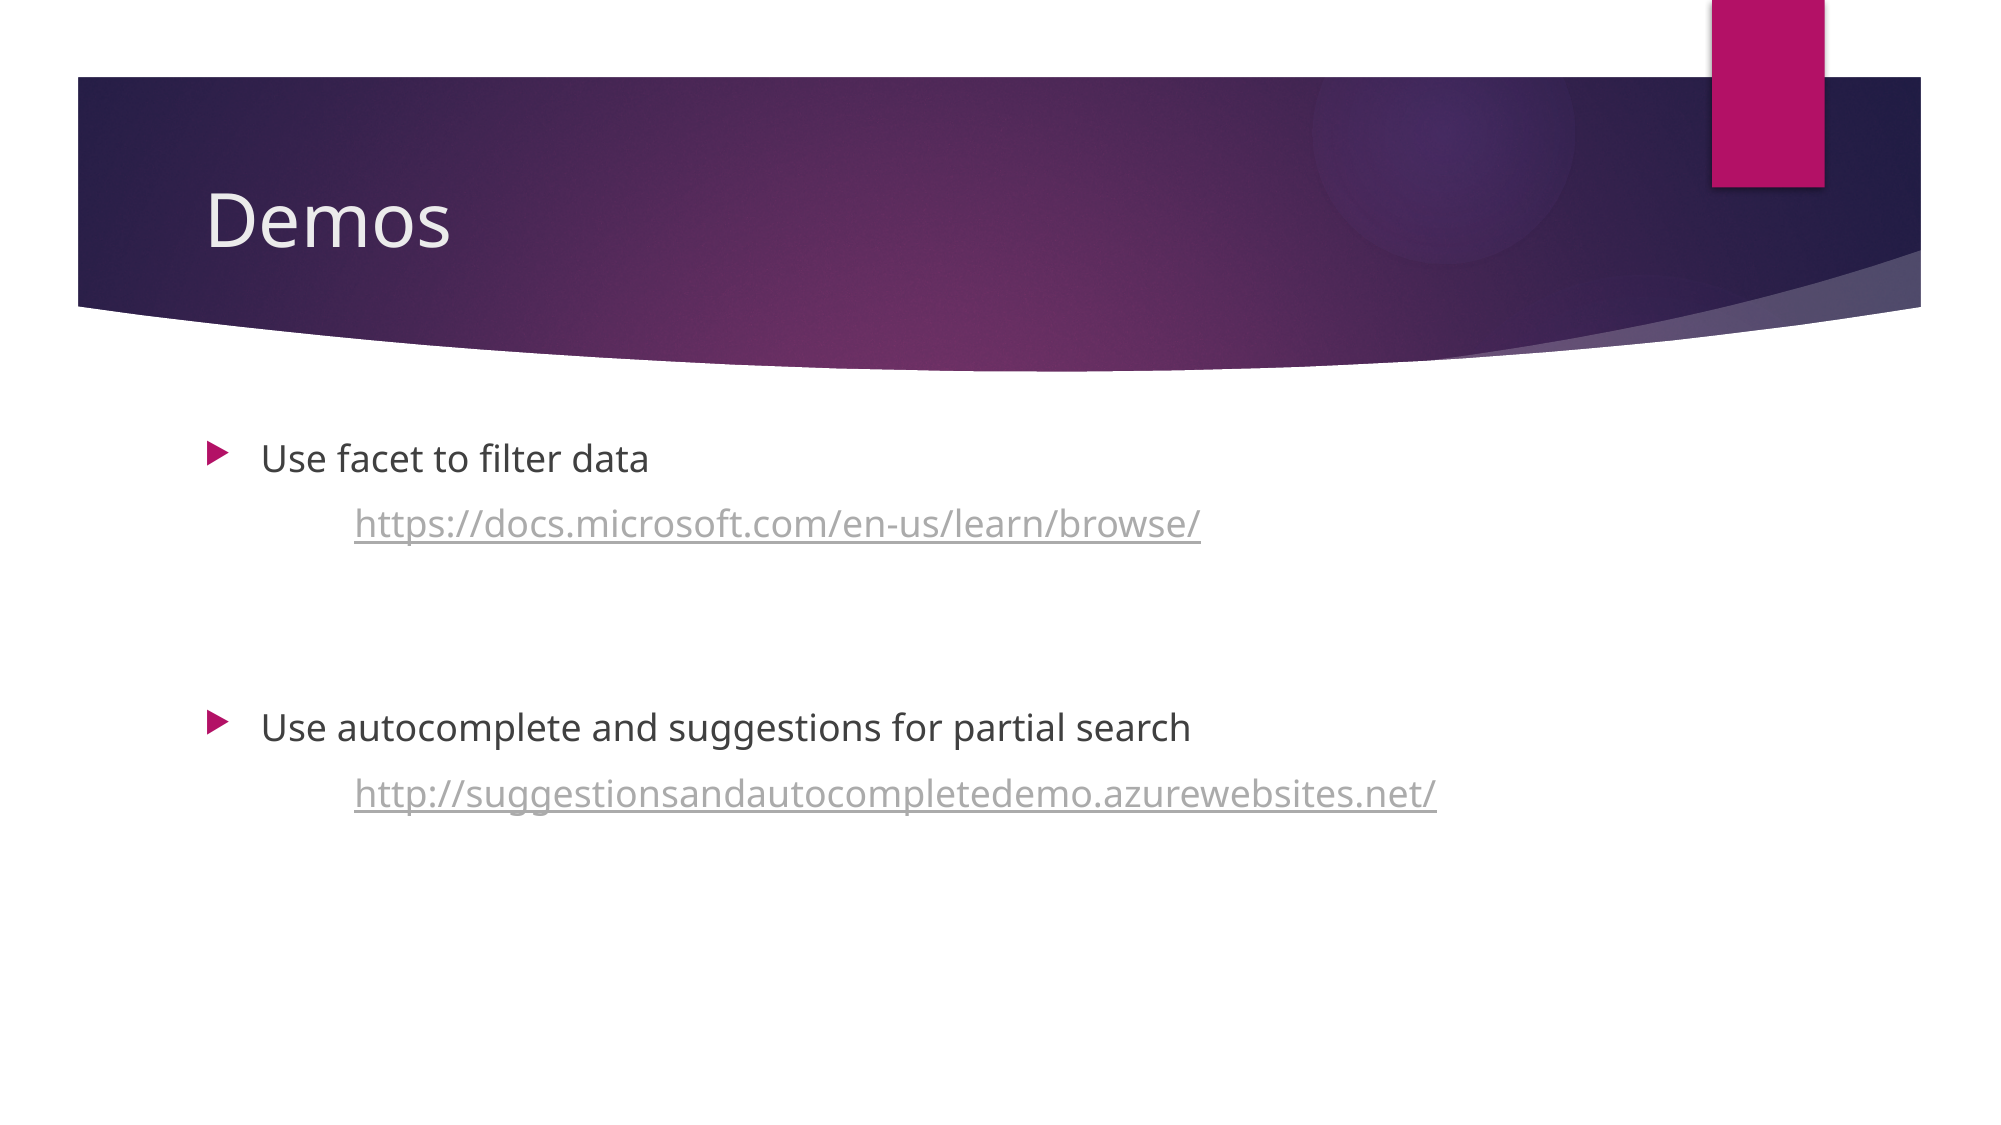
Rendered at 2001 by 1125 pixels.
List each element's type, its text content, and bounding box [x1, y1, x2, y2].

list Use facet to filter data https://docs.microsoft.com/en-us/learn/browse/ Use autocomplete and suggestions for partial search http://suggestionsandautocompletedemo.azurewebsites.net/ [189, 427, 1638, 988]
title Demos [189, 159, 1627, 276]
